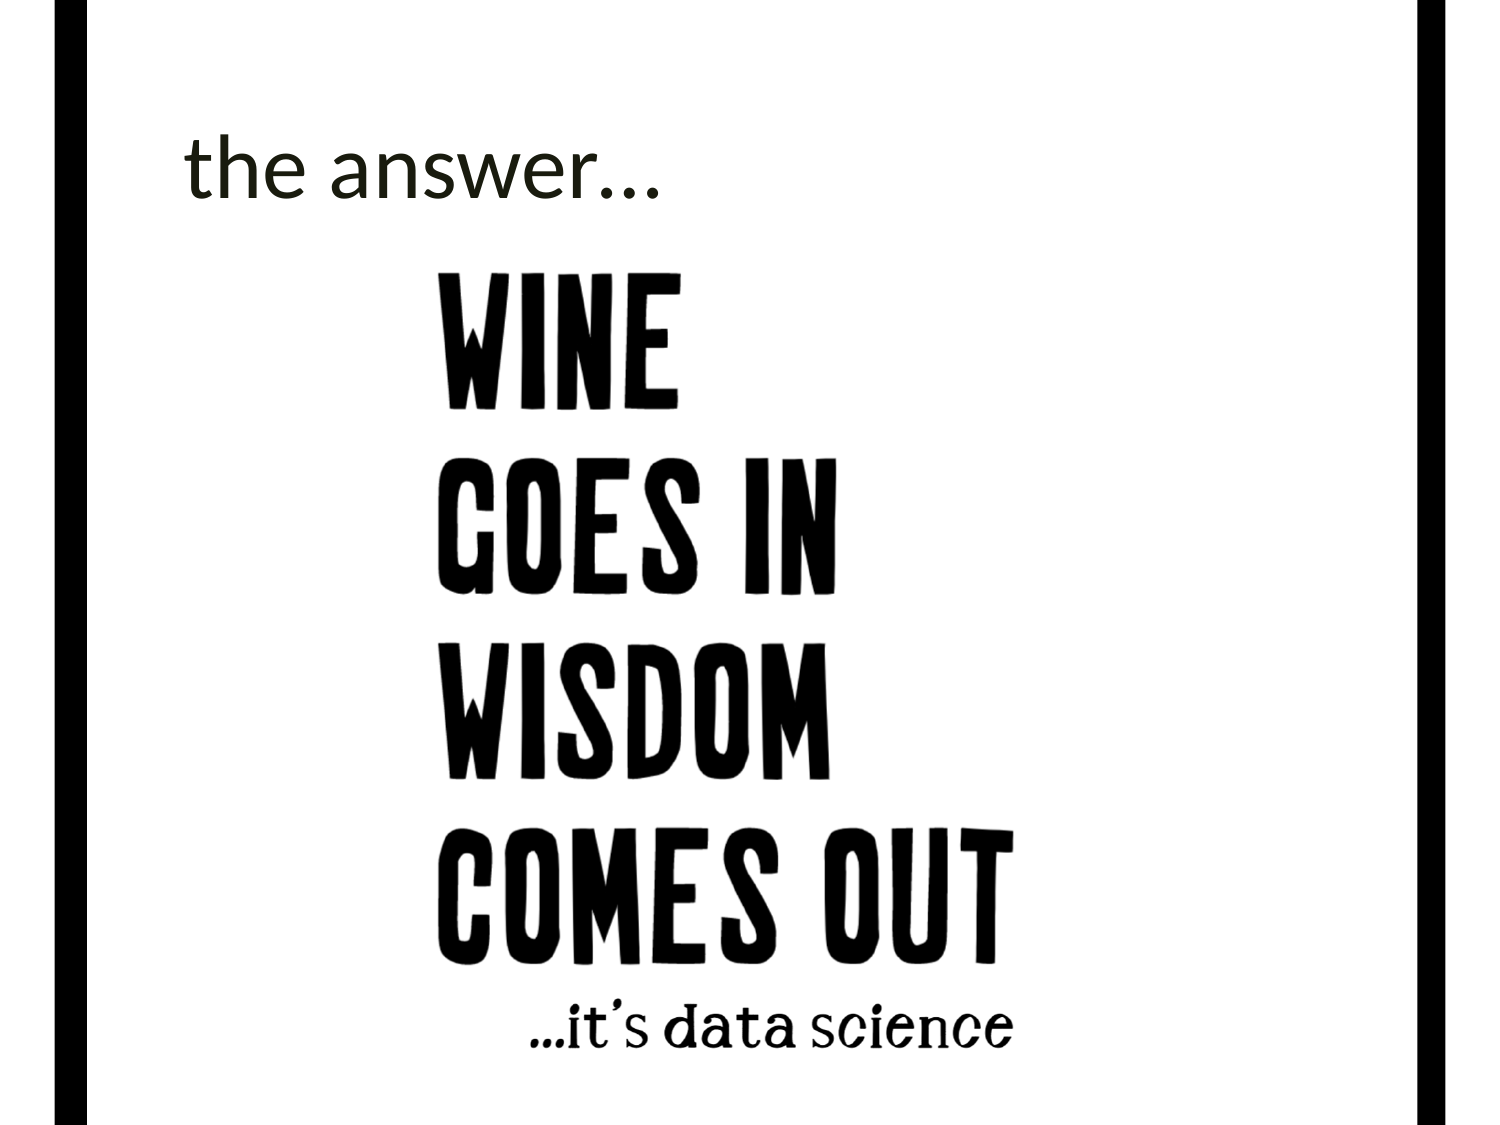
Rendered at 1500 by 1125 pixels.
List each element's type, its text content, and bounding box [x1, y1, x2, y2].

title the answer… [168, 112, 1351, 221]
picture [413, 256, 1046, 1060]
